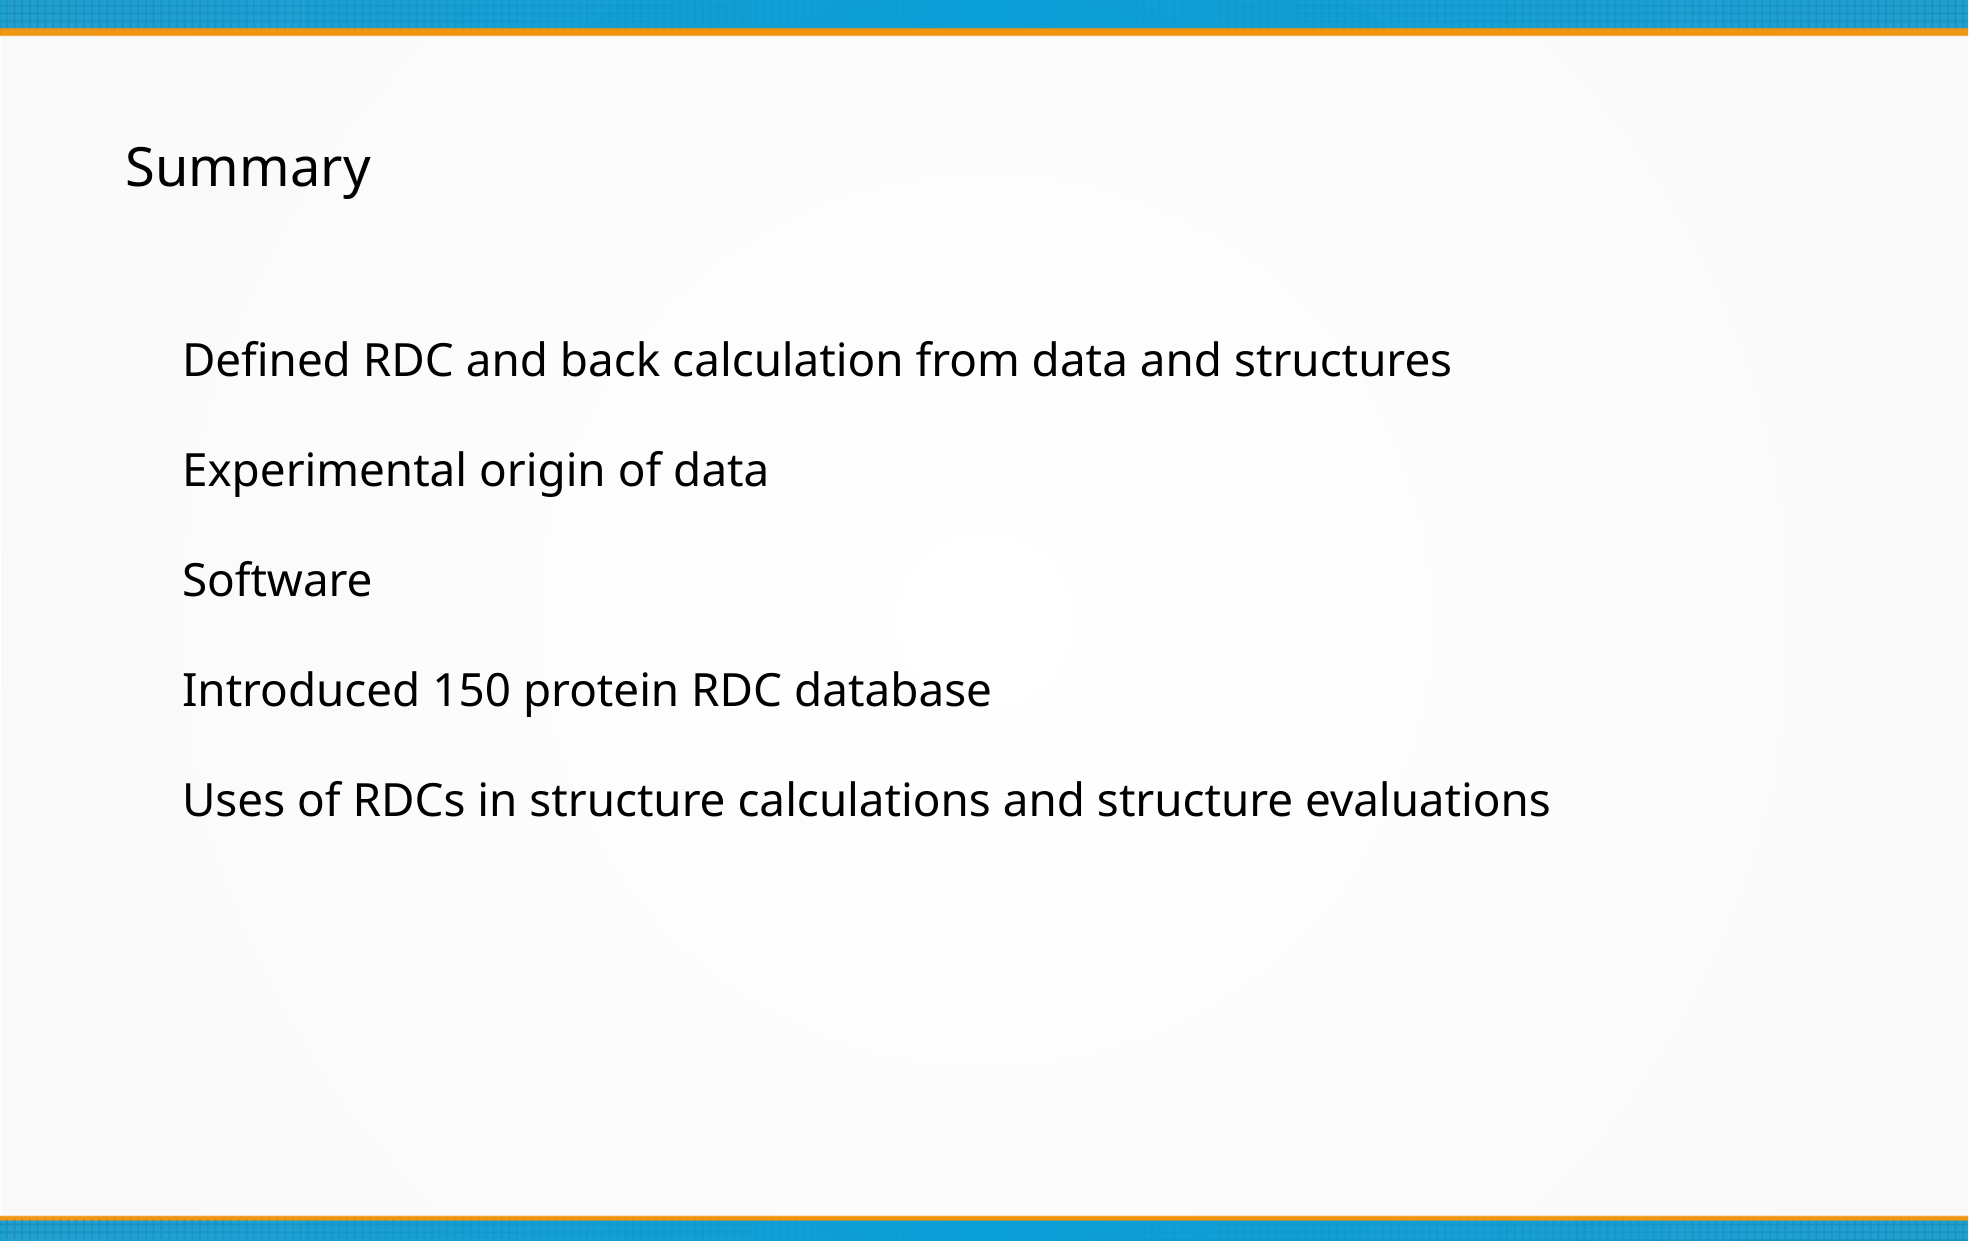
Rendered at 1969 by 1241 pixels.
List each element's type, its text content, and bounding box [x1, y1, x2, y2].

picture [0, 0, 1969, 1241]
text_box Summary [119, 127, 1410, 203]
text_box Defined RDC and back calculation from data and structures Experimental origin of data Software Introduced 150 protein RDC database Uses of RDCs in structure calculations and structure evaluations [176, 334, 1811, 933]
